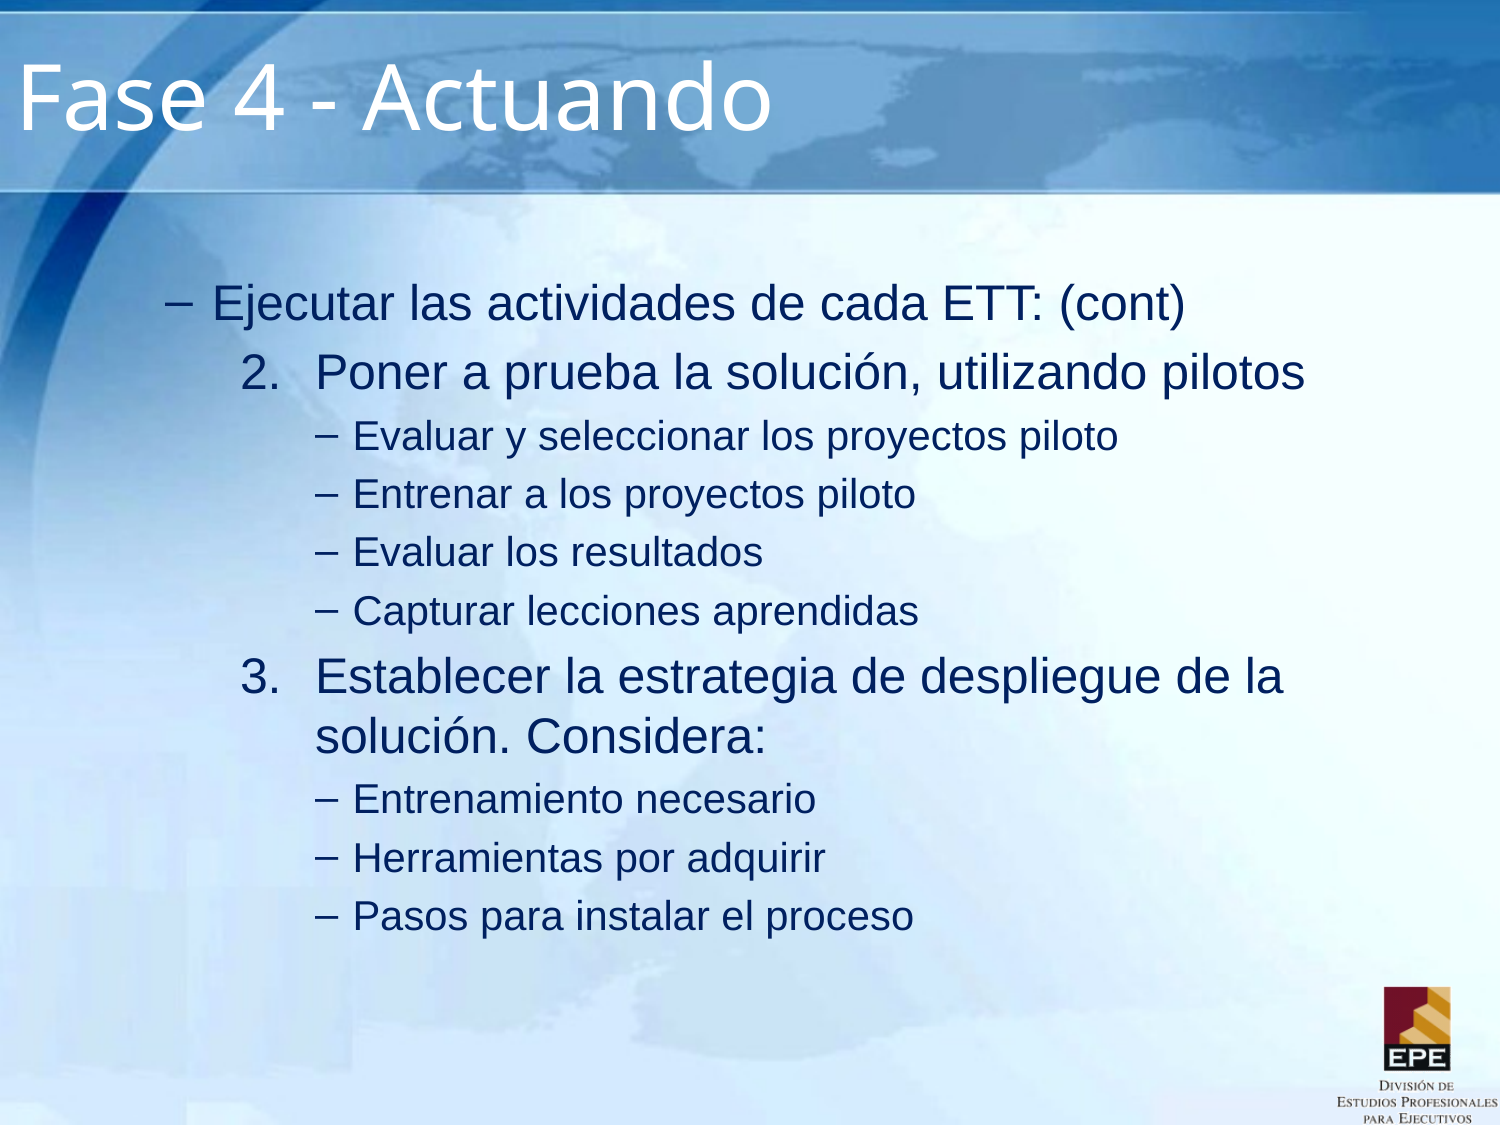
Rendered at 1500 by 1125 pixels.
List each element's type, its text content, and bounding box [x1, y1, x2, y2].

picture [0, 0, 1500, 1125]
title Fase 4 - Actuando [0, 0, 1350, 188]
list Ejecutar las actividades de cada ETT: (cont) Poner a prueba la solución, utilizando pilotos Evaluar y seleccionar los proyectos piloto Entrenar a los proyectos piloto Evaluar los resultados Capturar lecciones aprendidas Establecer la estrategia de despliegue de la solución. Considera: Entrenamiento necesario Herramientas por adquirir Pasos para instalar el proceso [75, 262, 1425, 1075]
